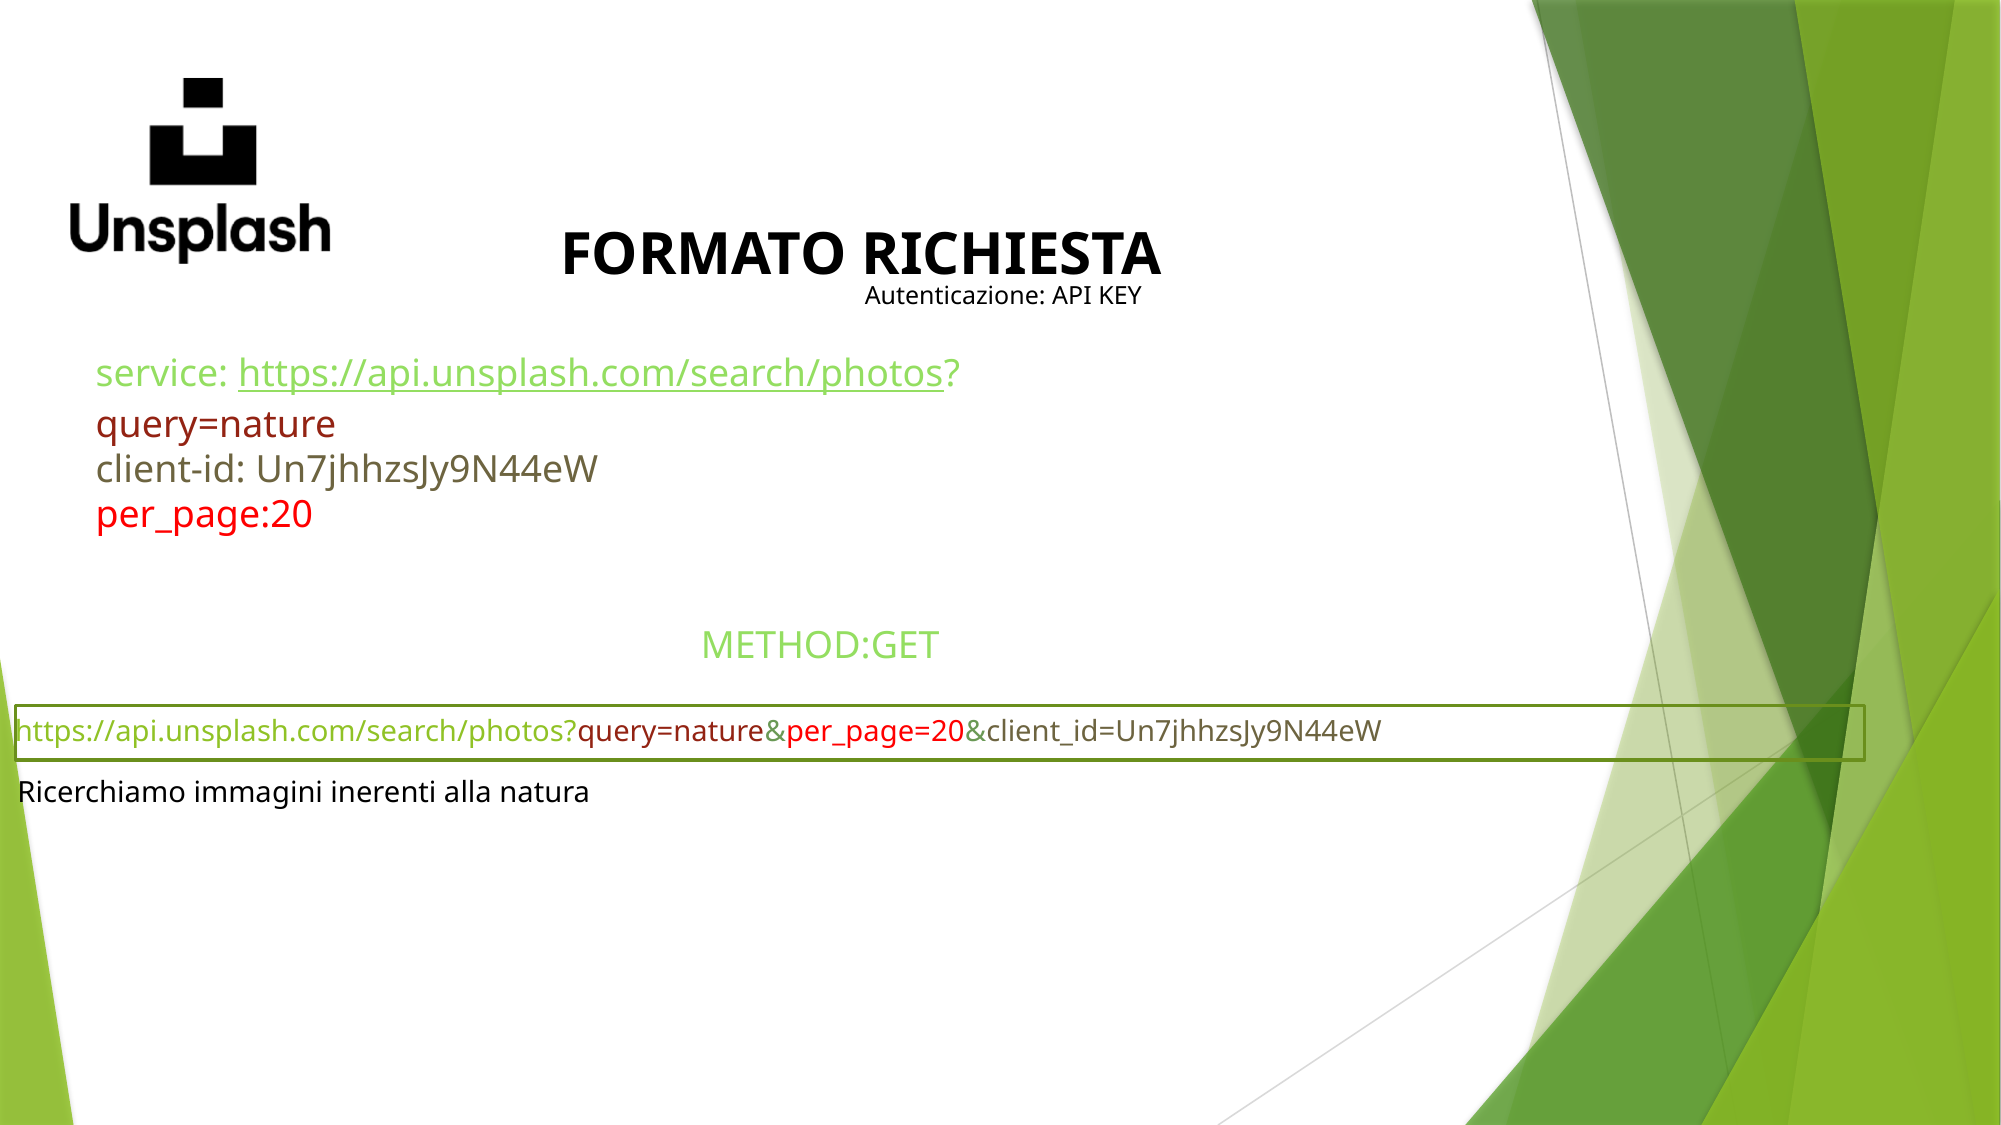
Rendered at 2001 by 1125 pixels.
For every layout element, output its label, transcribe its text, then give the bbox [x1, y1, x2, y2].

text_box service: https://api.unsplash.com/search/photos? query=nature client-id: Un7jhhzsJy9N44eW per_page:20 [80, 341, 1614, 588]
text_box Autenticazione: API KEY [849, 272, 1249, 317]
text_box Ricerchiamo immagini inerenti alla natura [2, 765, 606, 816]
text_box [14, 755, 1866, 762]
text_box https://api.unsplash.com/search/photos?query=nature&per_page=20&client_id=Un7jhhzsJy9N44eW [0, 705, 2000, 755]
picture [43, 14, 357, 327]
text_box METHOD:GET [686, 613, 955, 674]
text_box FORMATO RICHIESTA [545, 208, 1177, 294]
